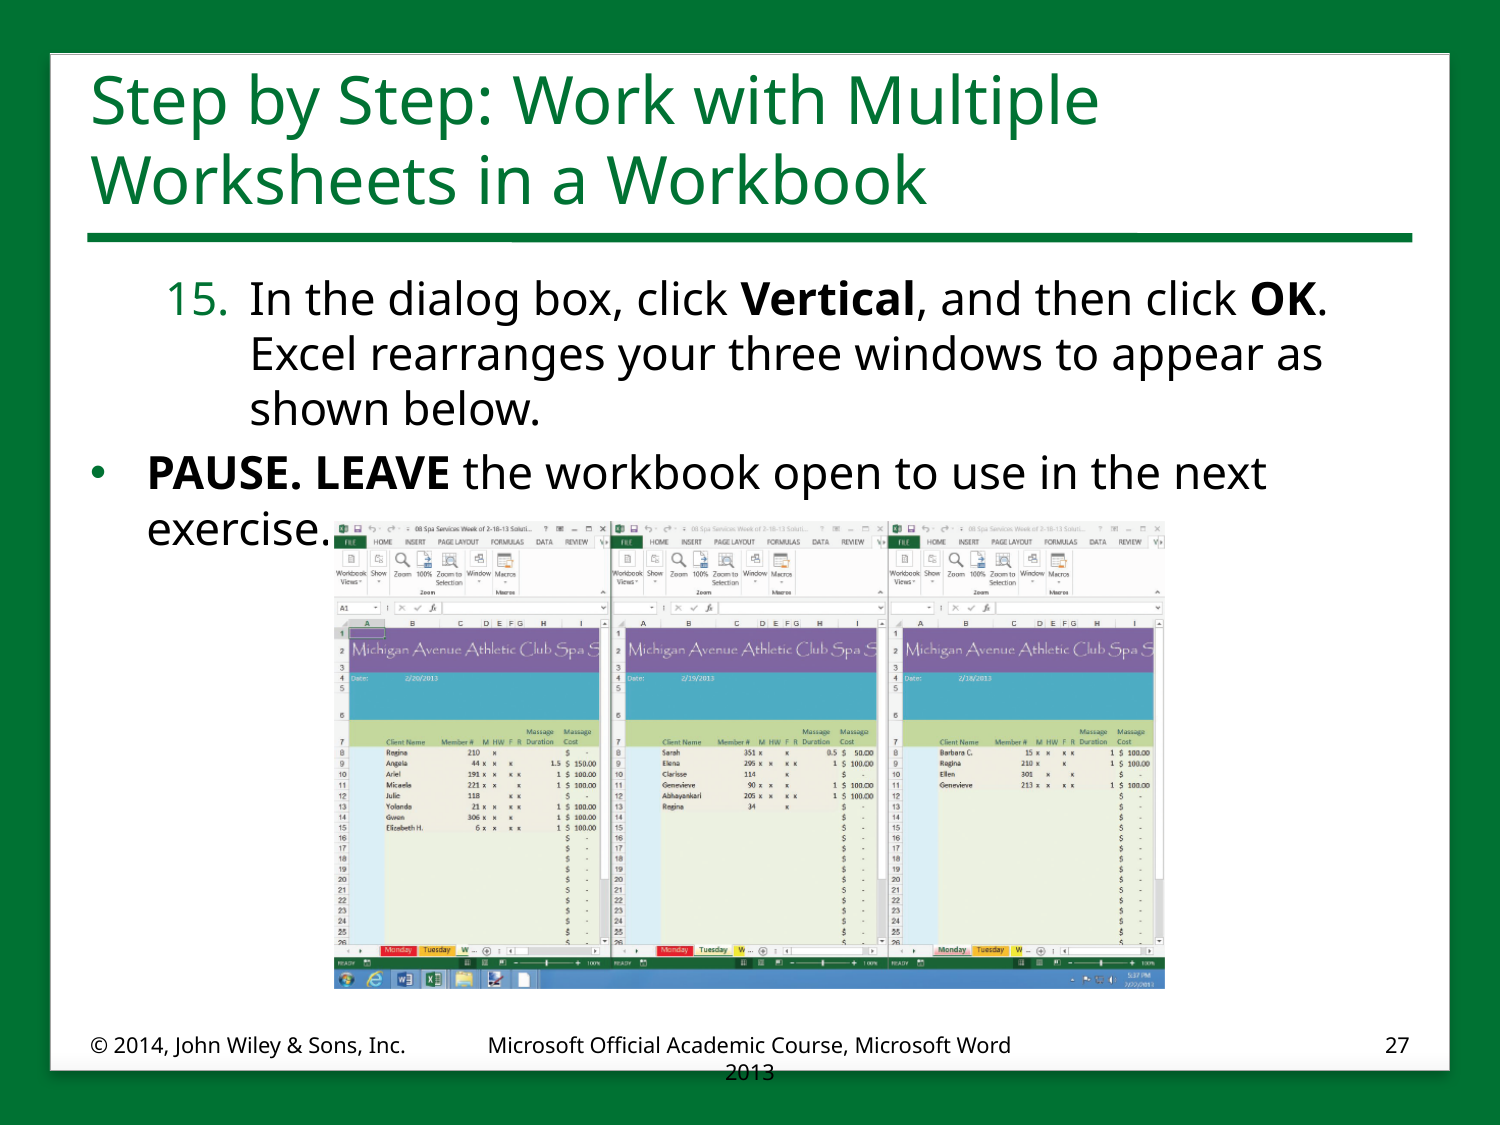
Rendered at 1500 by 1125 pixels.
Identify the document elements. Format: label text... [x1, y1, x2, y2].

slide_number 27 [1074, 1024, 1426, 1103]
footer Microsoft Official Academic Course, Microsoft Word 2013 [449, 1024, 1051, 1103]
list In the dialog box, click Vertical, and then click OK. Excel rearranges your three windows to appear as shown below. PAUSE. LEAVE the workbook open to use in the next exercise. [75, 262, 1425, 1063]
slide_number © 2014, John Wiley & Sons, Inc. [74, 1024, 426, 1103]
picture [328, 515, 1172, 995]
title Step by Step: Work with Multiple Worksheets in a Workbook [74, 74, 1426, 226]
